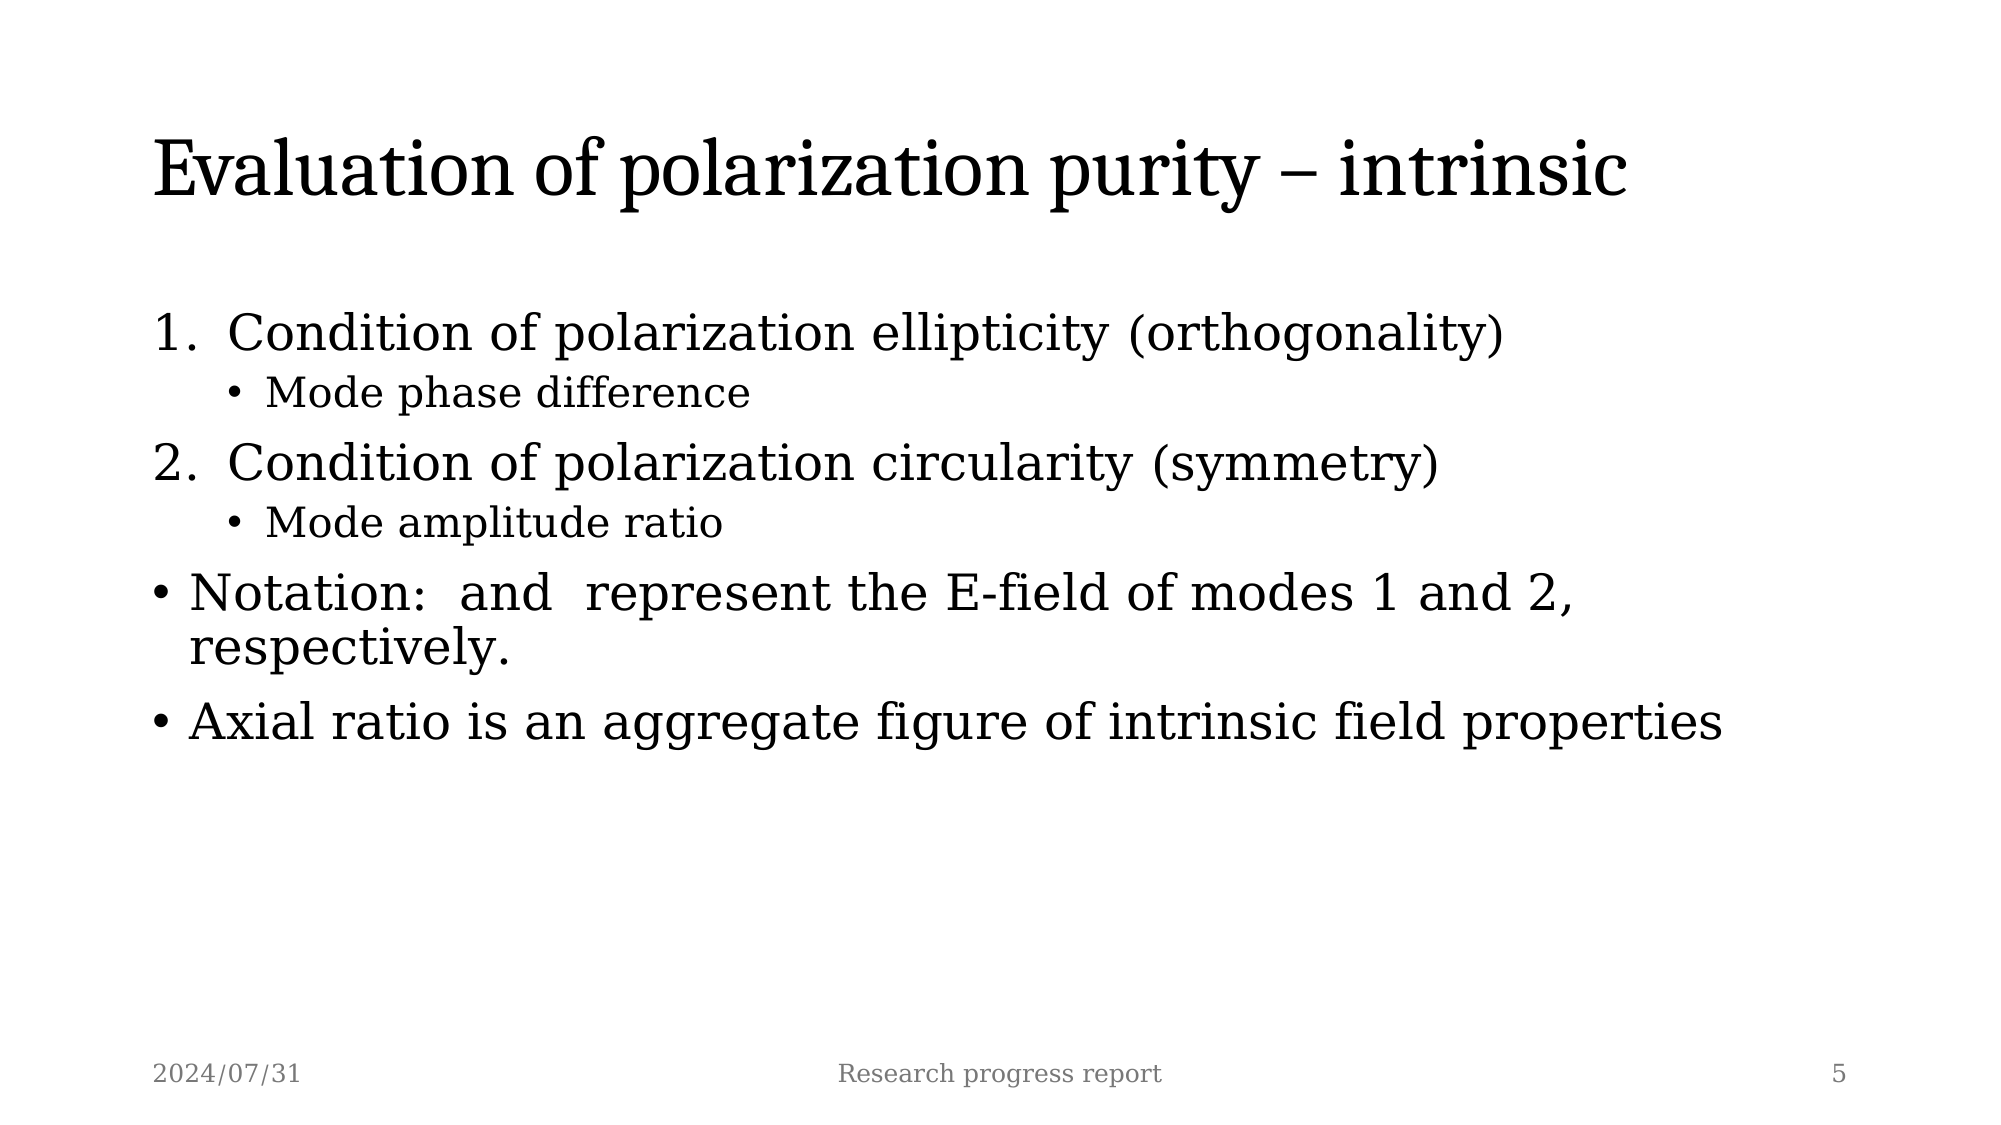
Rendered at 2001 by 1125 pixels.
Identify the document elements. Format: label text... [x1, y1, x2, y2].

slide_number 5 [1412, 1042, 1863, 1103]
footer Research progress report [662, 1042, 1338, 1103]
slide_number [137, 1042, 588, 1103]
title Evaluation of polarization purity – intrinsic [137, 59, 1863, 278]
